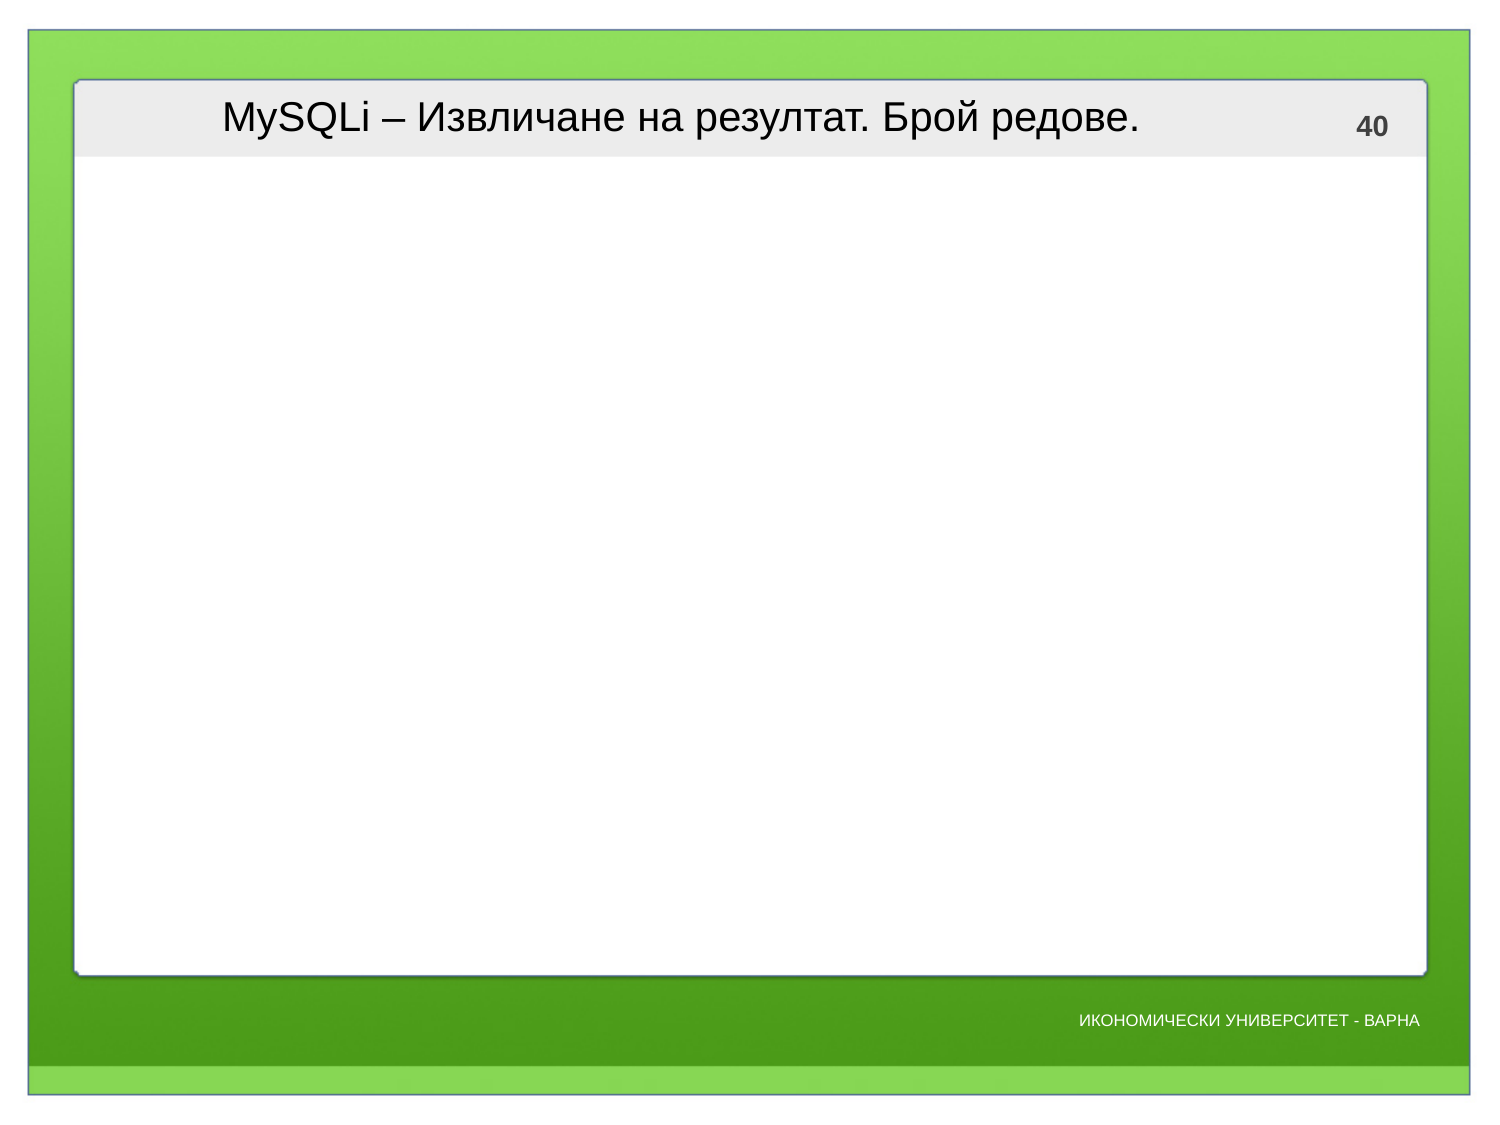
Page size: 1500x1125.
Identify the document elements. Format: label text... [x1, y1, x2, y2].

picture [0, 0, 1500, 1125]
title MySQLi – Извличане на резултат. Брой редове. [74, 74, 1288, 155]
